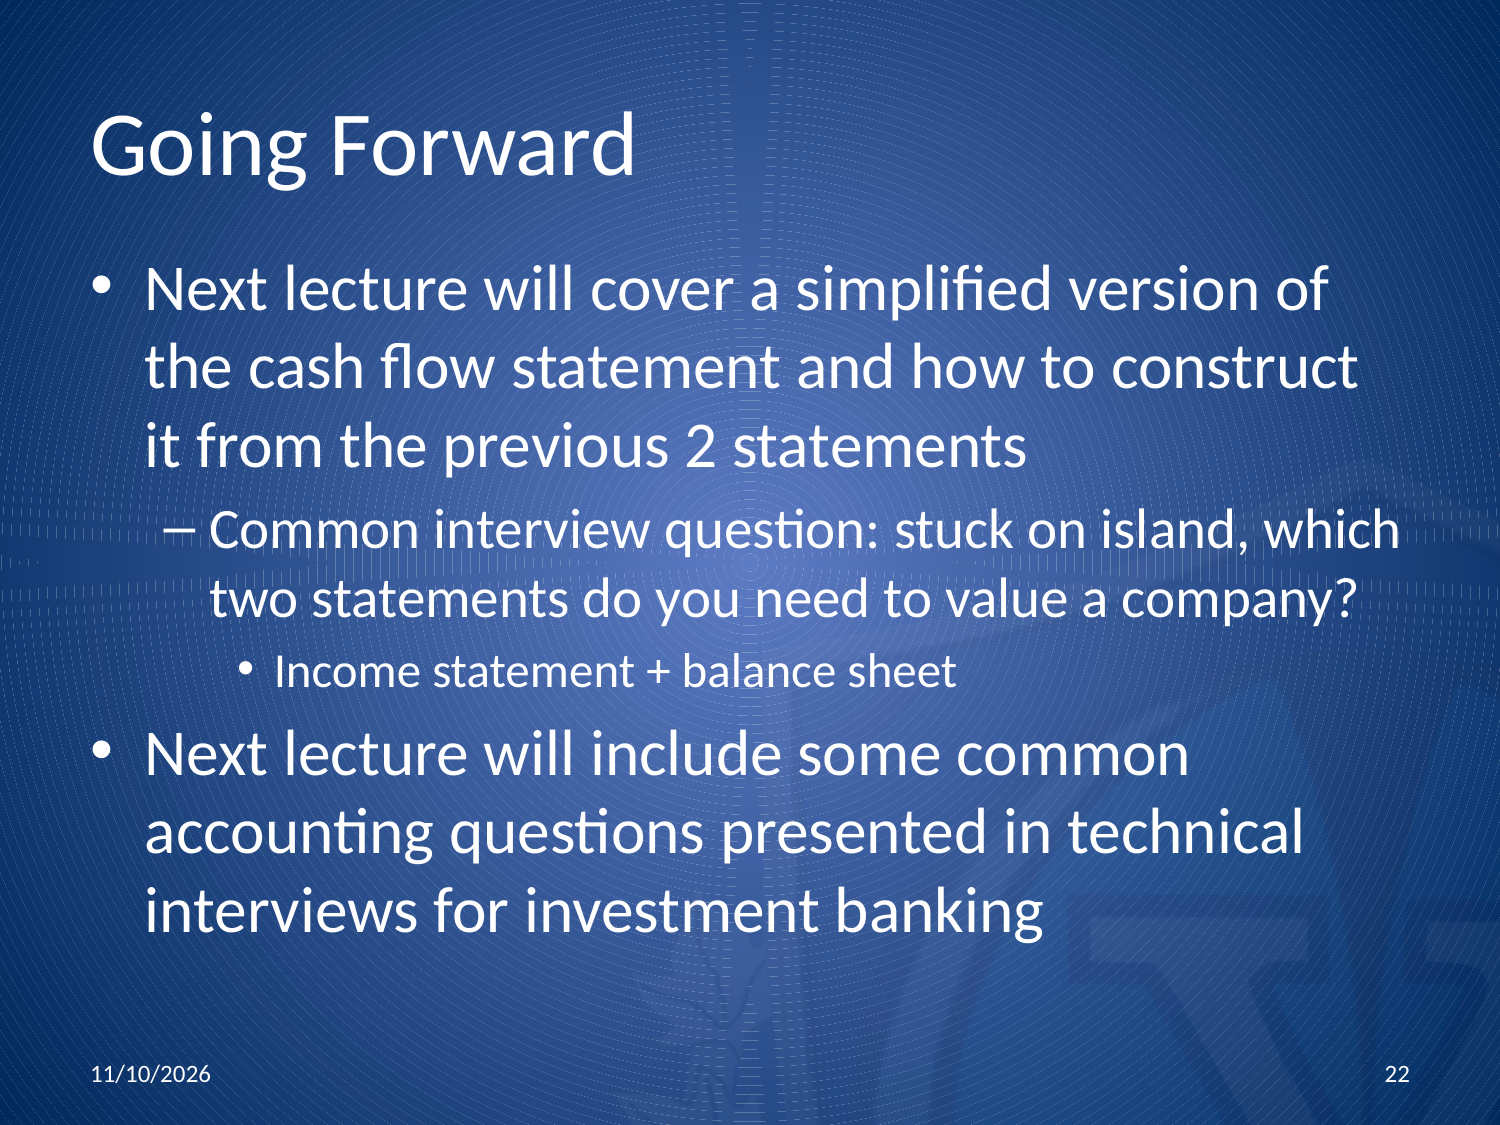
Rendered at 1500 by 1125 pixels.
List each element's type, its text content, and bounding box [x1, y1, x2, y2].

list Next lecture will cover a simplified version of the cash flow statement and how to construct it from the previous 2 statements Common interview question: stuck on island, which two statements do you need to value a company? Income statement + balance sheet Next lecture will include some common accounting questions presented in technical interviews for investment banking [75, 237, 1425, 980]
title Going Forward [75, 45, 1425, 233]
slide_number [75, 1042, 425, 1103]
slide_number 22 [1074, 1042, 1425, 1103]
